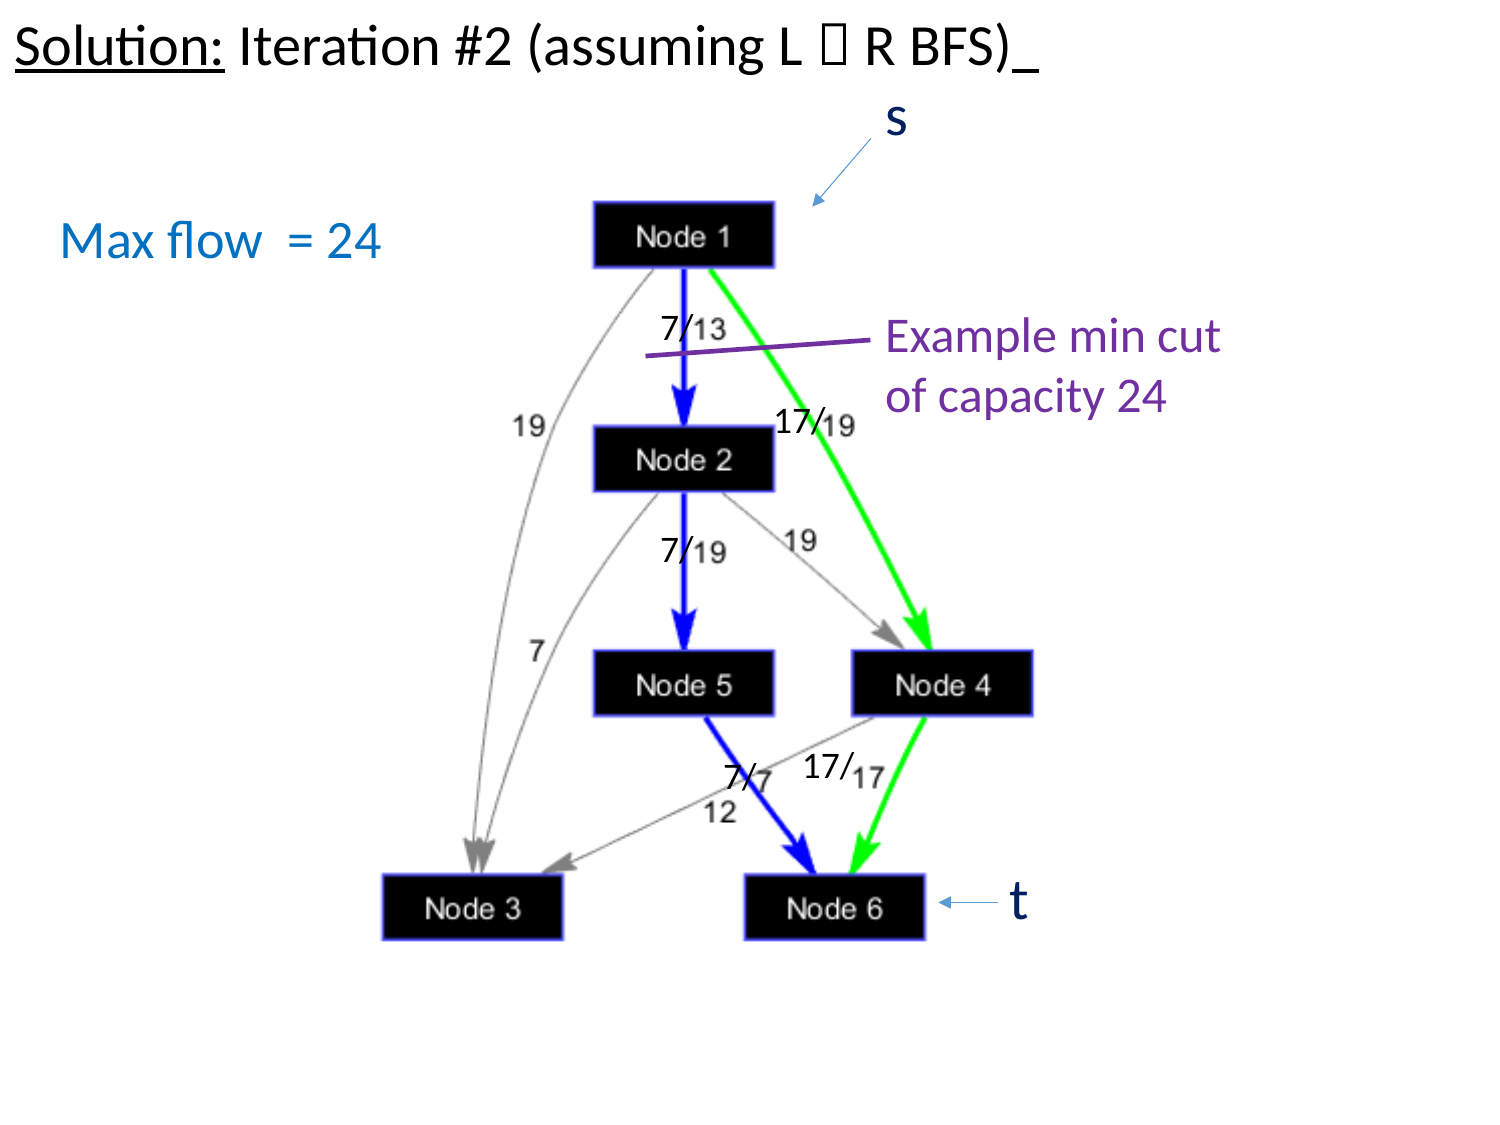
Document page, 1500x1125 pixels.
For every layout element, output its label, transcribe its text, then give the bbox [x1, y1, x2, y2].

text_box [812, 70, 939, 207]
text_box Max flow = 24 [45, 197, 87, 278]
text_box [645, 295, 1241, 432]
picture [87, 149, 1213, 994]
text_box Solution: Iteration #2 (assuming L  R BFS) [0, 0, 1335, 85]
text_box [938, 853, 1048, 940]
